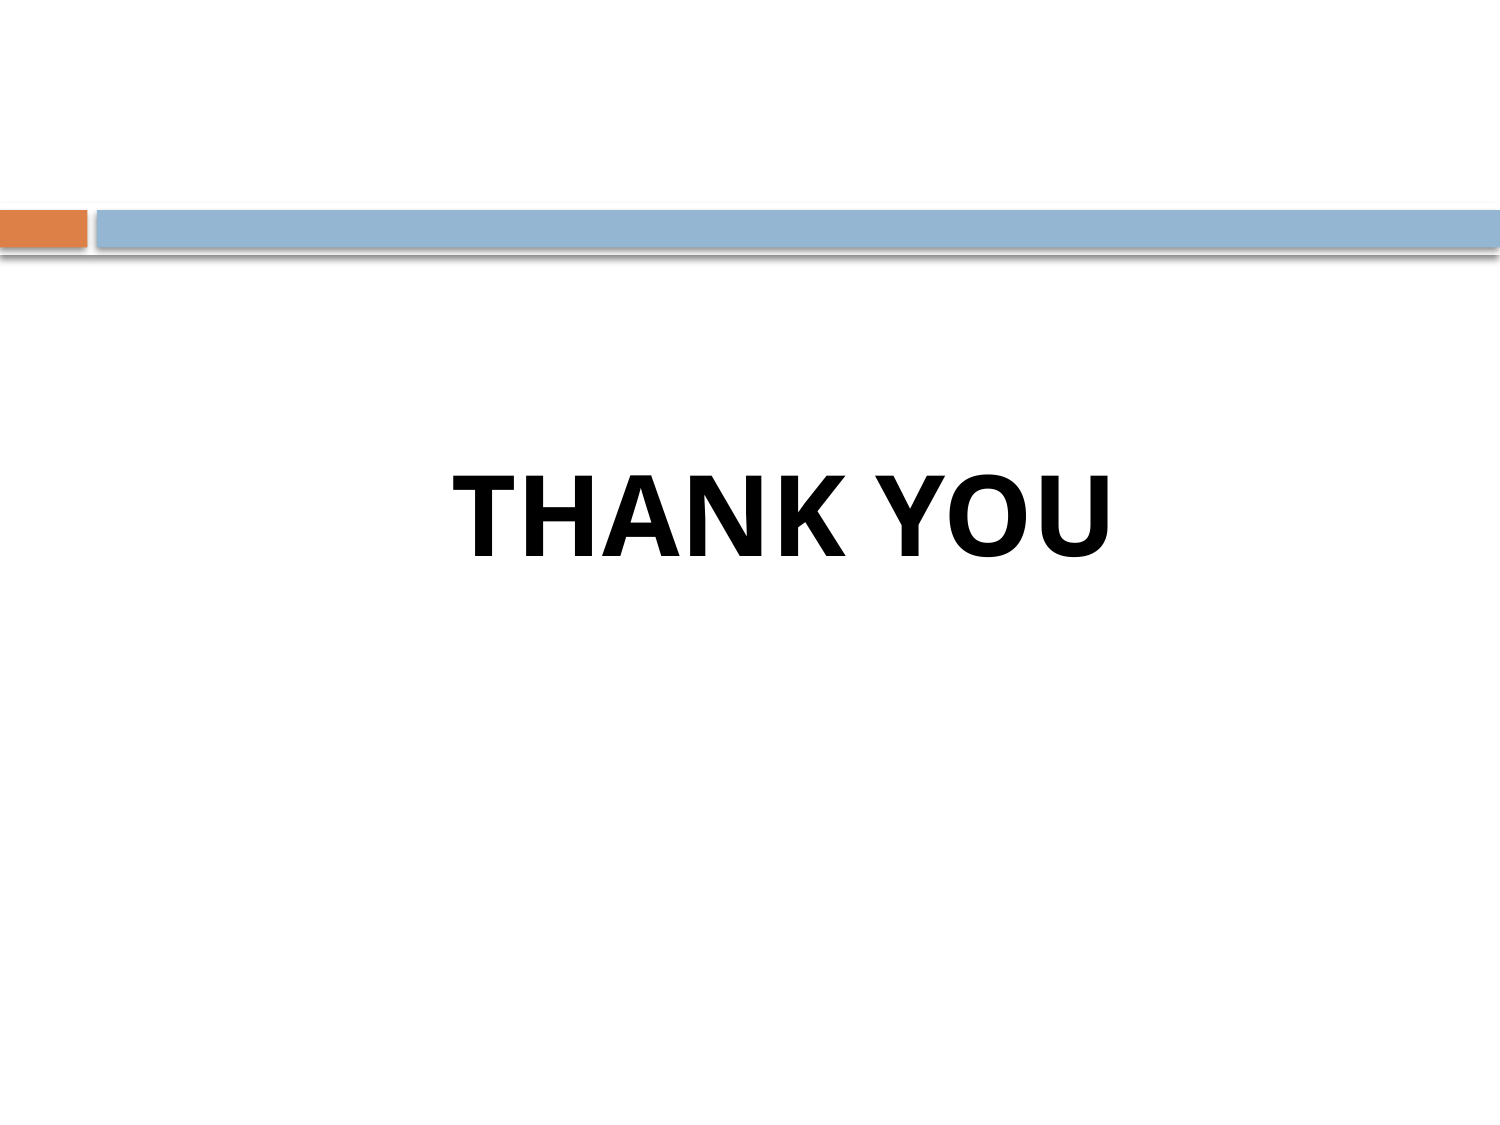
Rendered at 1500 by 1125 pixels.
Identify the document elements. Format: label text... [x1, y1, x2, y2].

list THANK YOU [100, 262, 1438, 1000]
